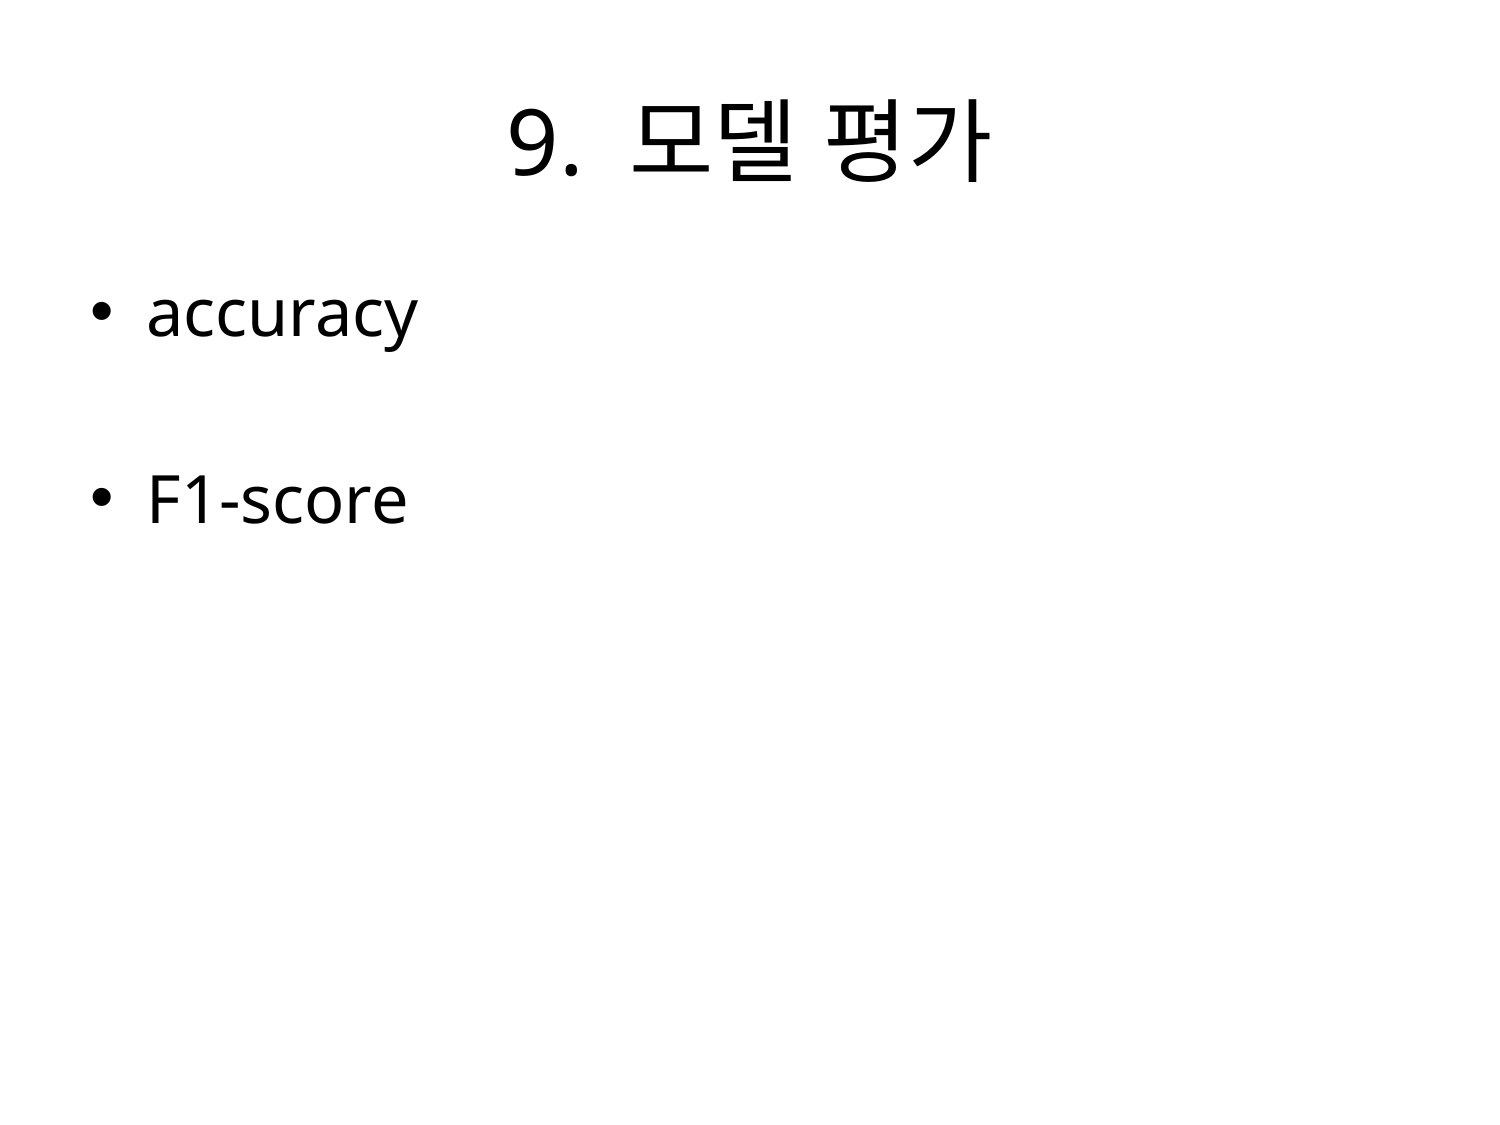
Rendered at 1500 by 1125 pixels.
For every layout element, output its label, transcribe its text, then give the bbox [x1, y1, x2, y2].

title 9. 모델 평가 [75, 45, 1425, 233]
list accuracy F1-score [75, 262, 1425, 1005]
